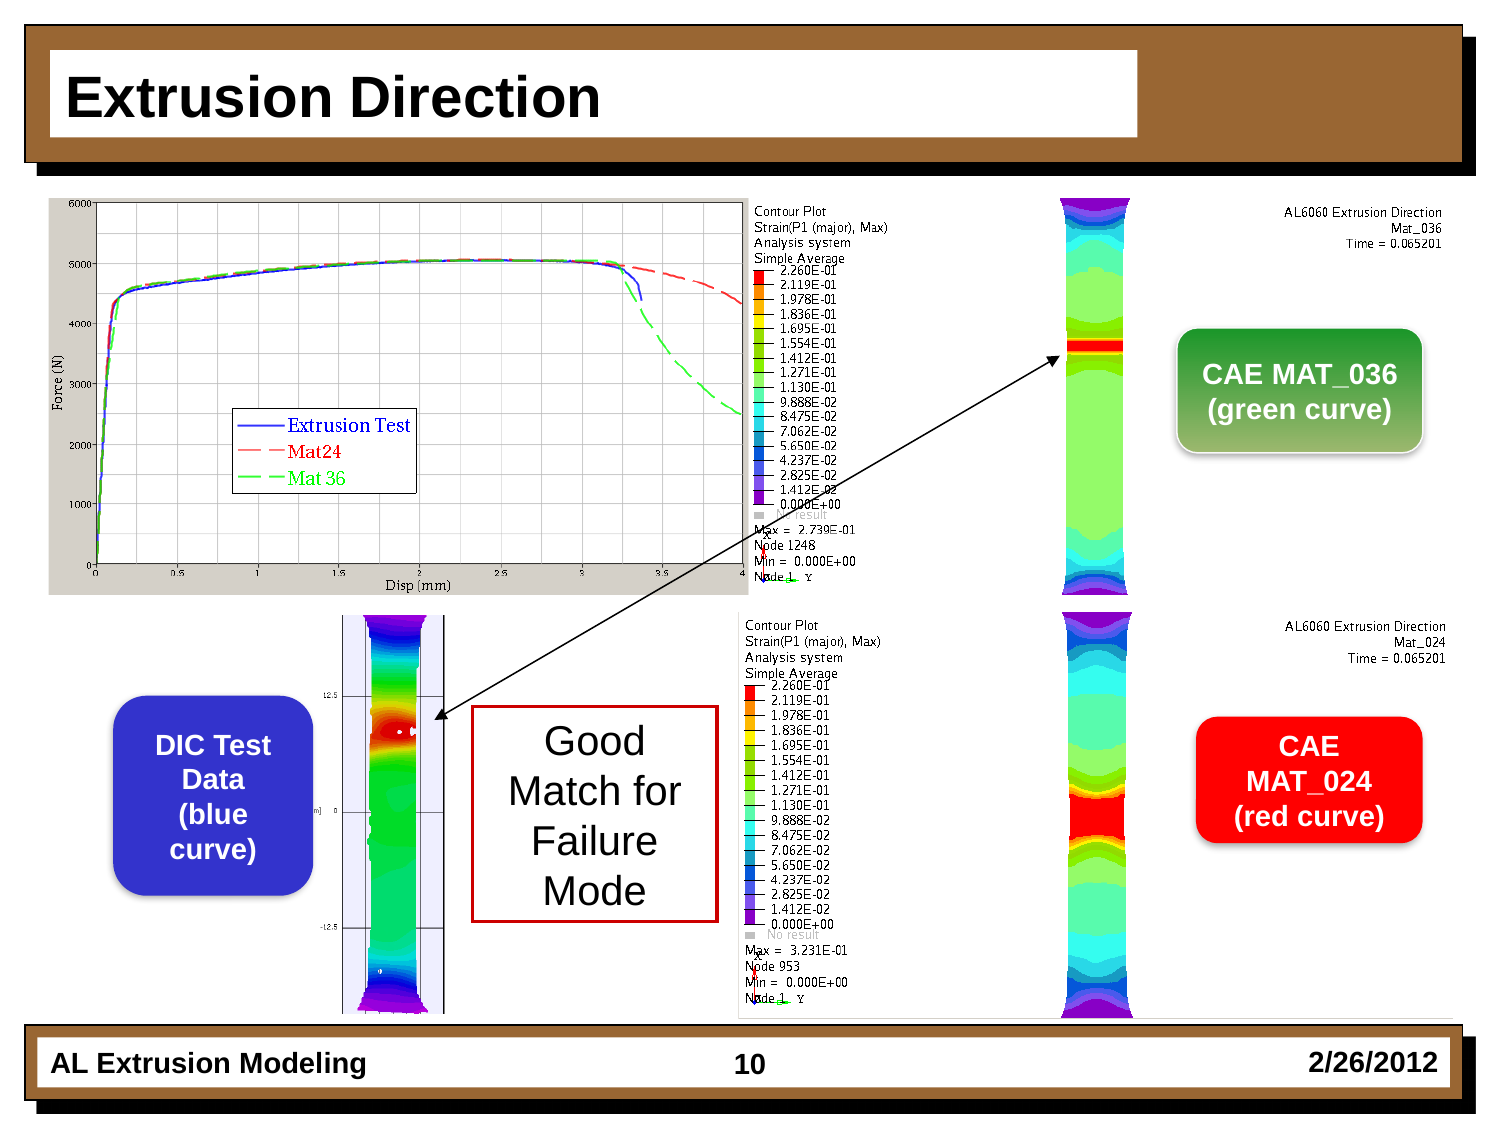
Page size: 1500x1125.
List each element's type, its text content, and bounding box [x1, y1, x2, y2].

picture [737, 611, 1454, 1019]
picture [48, 198, 1449, 595]
text_box DIC Test Data (blue curve) [113, 695, 291, 896]
picture [296, 615, 450, 1014]
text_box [434, 355, 1061, 721]
title Extrusion Direction [49, 49, 1138, 138]
text_box Good Match for Failure Mode [472, 728, 718, 922]
slide_number 10 [656, 1037, 844, 1076]
